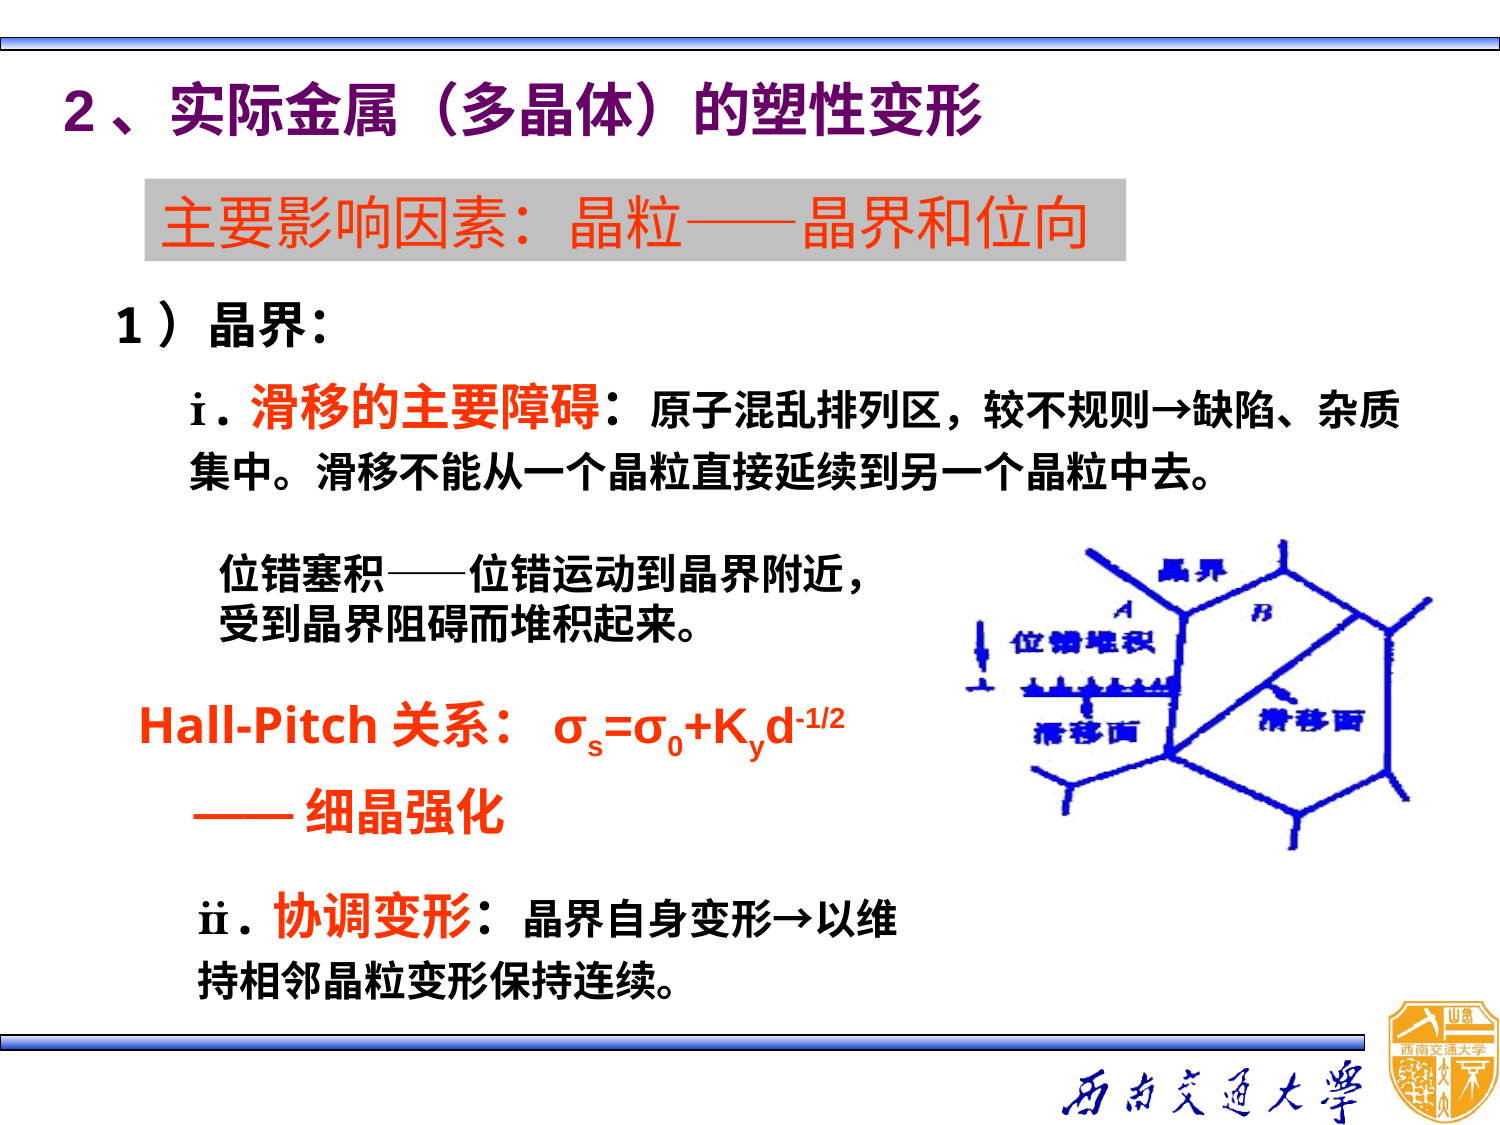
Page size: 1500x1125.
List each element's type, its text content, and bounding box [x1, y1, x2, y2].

text_box 2、实际金属（多晶体）的塑性变形 [48, 67, 1350, 149]
picture [1062, 1059, 1363, 1125]
text_box 位错塞积——位错运动到晶界附近，受到晶界阻碍而堆积起来。 [203, 540, 927, 656]
text_box ⅱ.协调变形：晶界自身变形→以维持相邻晶粒变形保持连续。 [107, 865, 943, 1012]
text_box Hall-Pitch关系：σs=σ0+Kyd-1/2 ——细晶强化 [122, 665, 942, 764]
text_box 主要影响因素：晶粒——晶界和位向 [144, 178, 1127, 262]
picture [1387, 999, 1500, 1125]
text_box 1）晶界： ⅰ.滑移的主要障碍：原子混乱排列区，较不规则→缺陷、杂质集中。滑移不能从一个晶粒直接延续到另一个晶粒中去。 [100, 274, 1437, 504]
picture [949, 525, 1467, 881]
